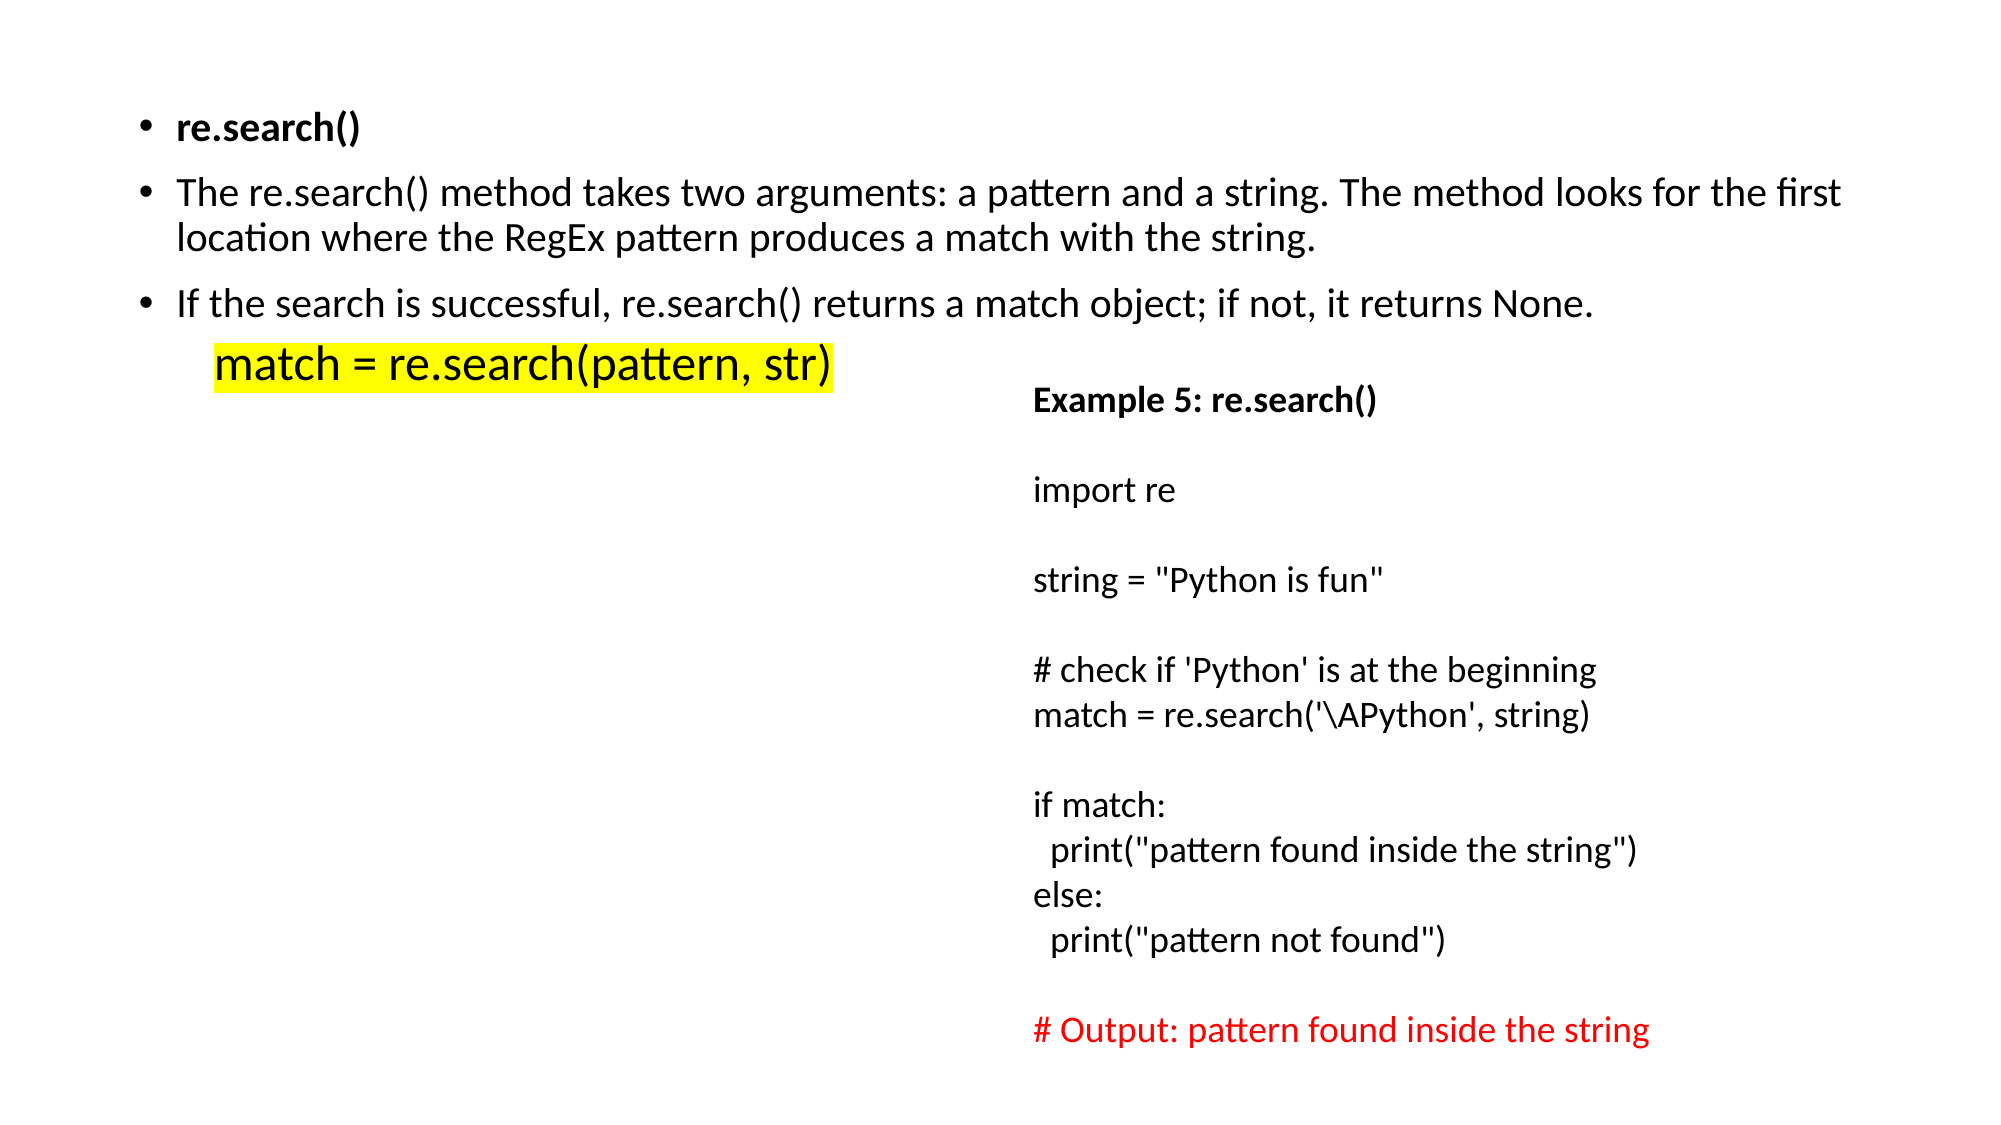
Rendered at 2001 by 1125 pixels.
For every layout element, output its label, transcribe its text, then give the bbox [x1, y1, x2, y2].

text_box Example 5: re.search() import re string = "Python is fun" # check if 'Python' is at the beginning match = re.search('\APython', string) if match: print("pattern found inside the string") else: print("pattern not found") # Output: pattern found inside the string [1018, 367, 2000, 1058]
list re.search() The re.search() method takes two arguments: a pattern and a string. The method looks for the first location where the RegEx pattern produces a match with the string. If the search is successful, re.search() returns a match object; if not, it returns None. match = re.search(pattern, str) [123, 97, 1863, 1014]
